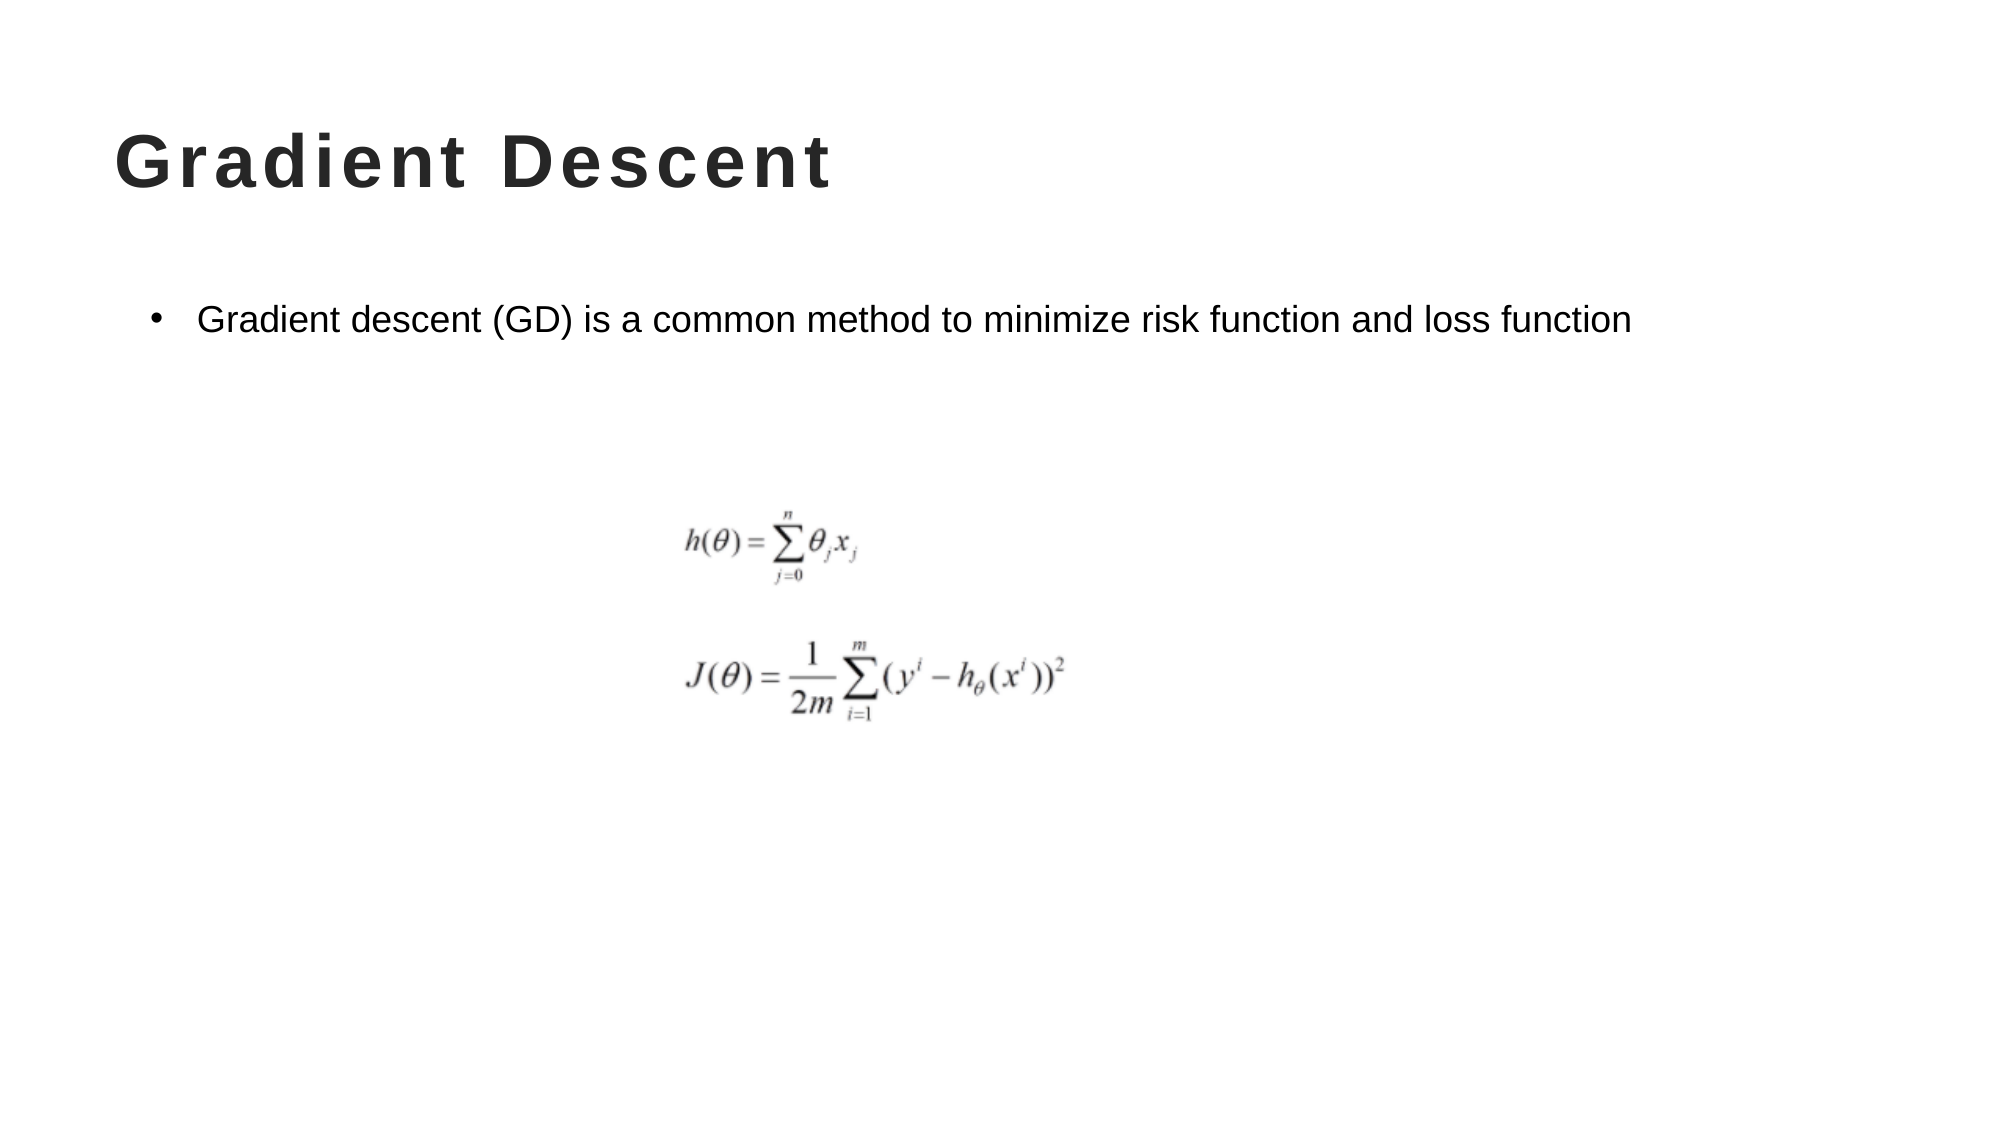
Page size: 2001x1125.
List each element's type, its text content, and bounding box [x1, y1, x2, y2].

text_box Gradient descent (GD) is a common method to minimize risk function and loss function [135, 287, 1772, 348]
title Gradient Descent [99, 99, 1900, 216]
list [655, 485, 1155, 786]
